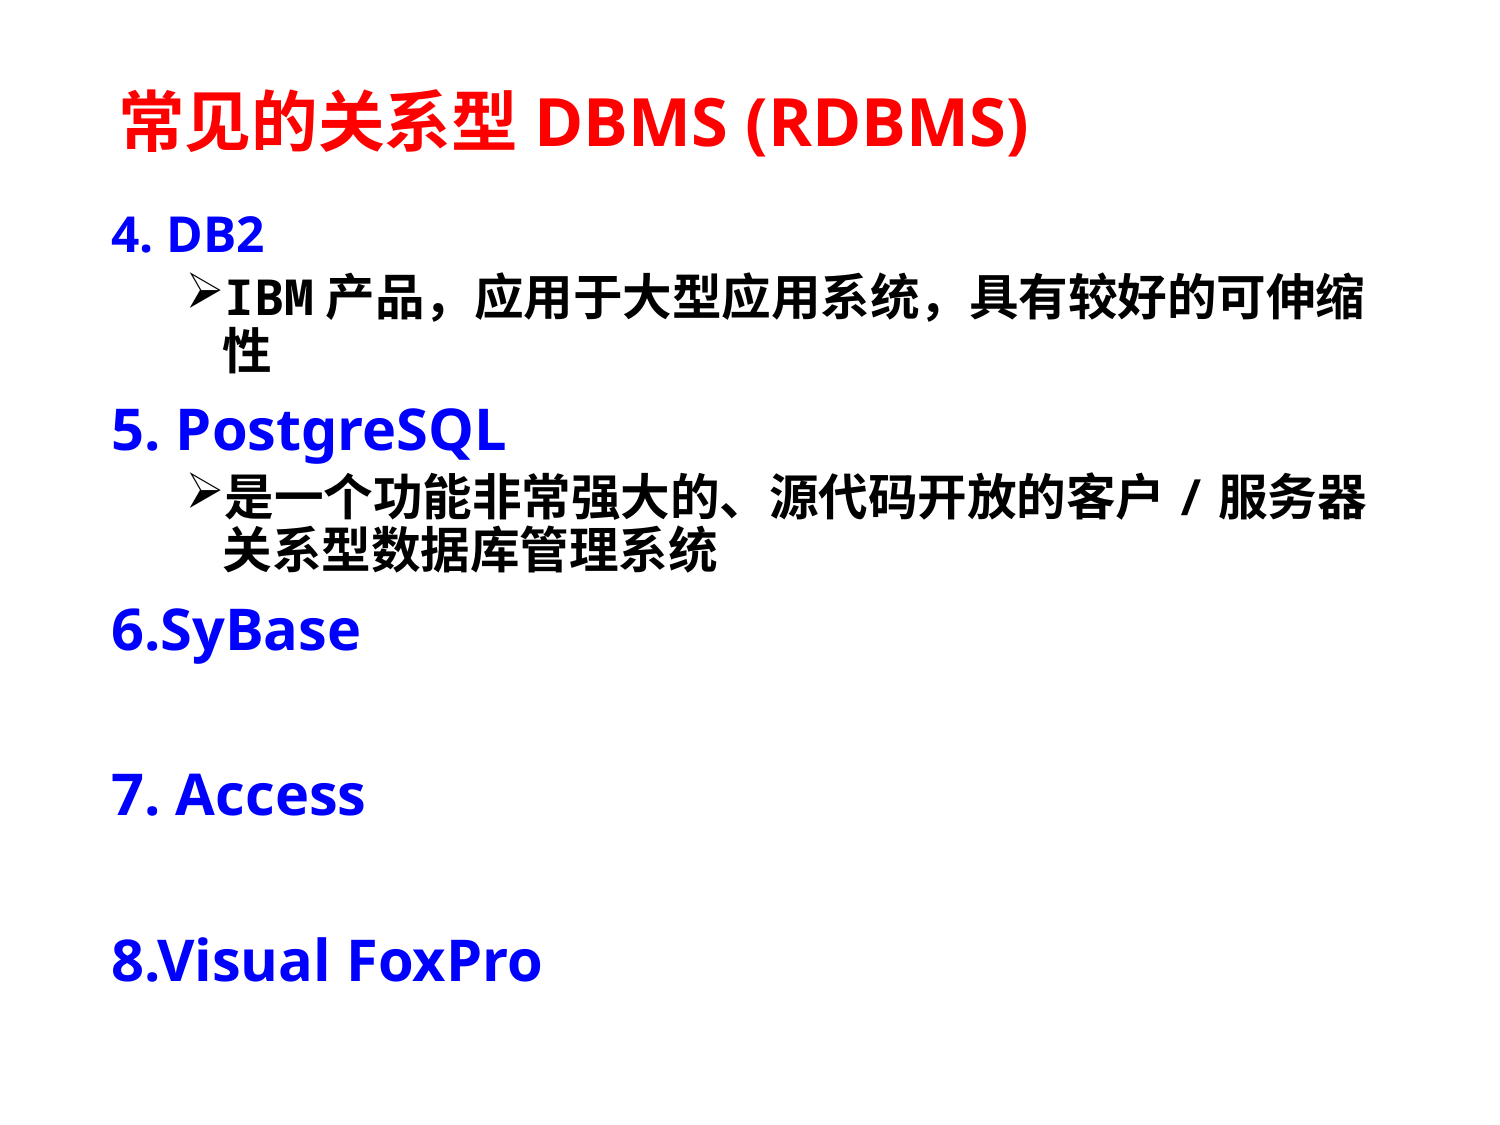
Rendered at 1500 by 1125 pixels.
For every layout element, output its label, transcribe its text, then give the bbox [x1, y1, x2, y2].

title 常见的关系型DBMS (RDBMS) [103, 59, 1397, 190]
list 4. DB2 IBM产品，应用于大型应用系统，具有较好的可伸缩性 5. PostgreSQL 是一个功能非常强大的、源代码开放的客户/服务器关系型数据库管理系统 6.SyBase 7. Access 8.Visual FoxPro [96, 201, 1391, 1007]
